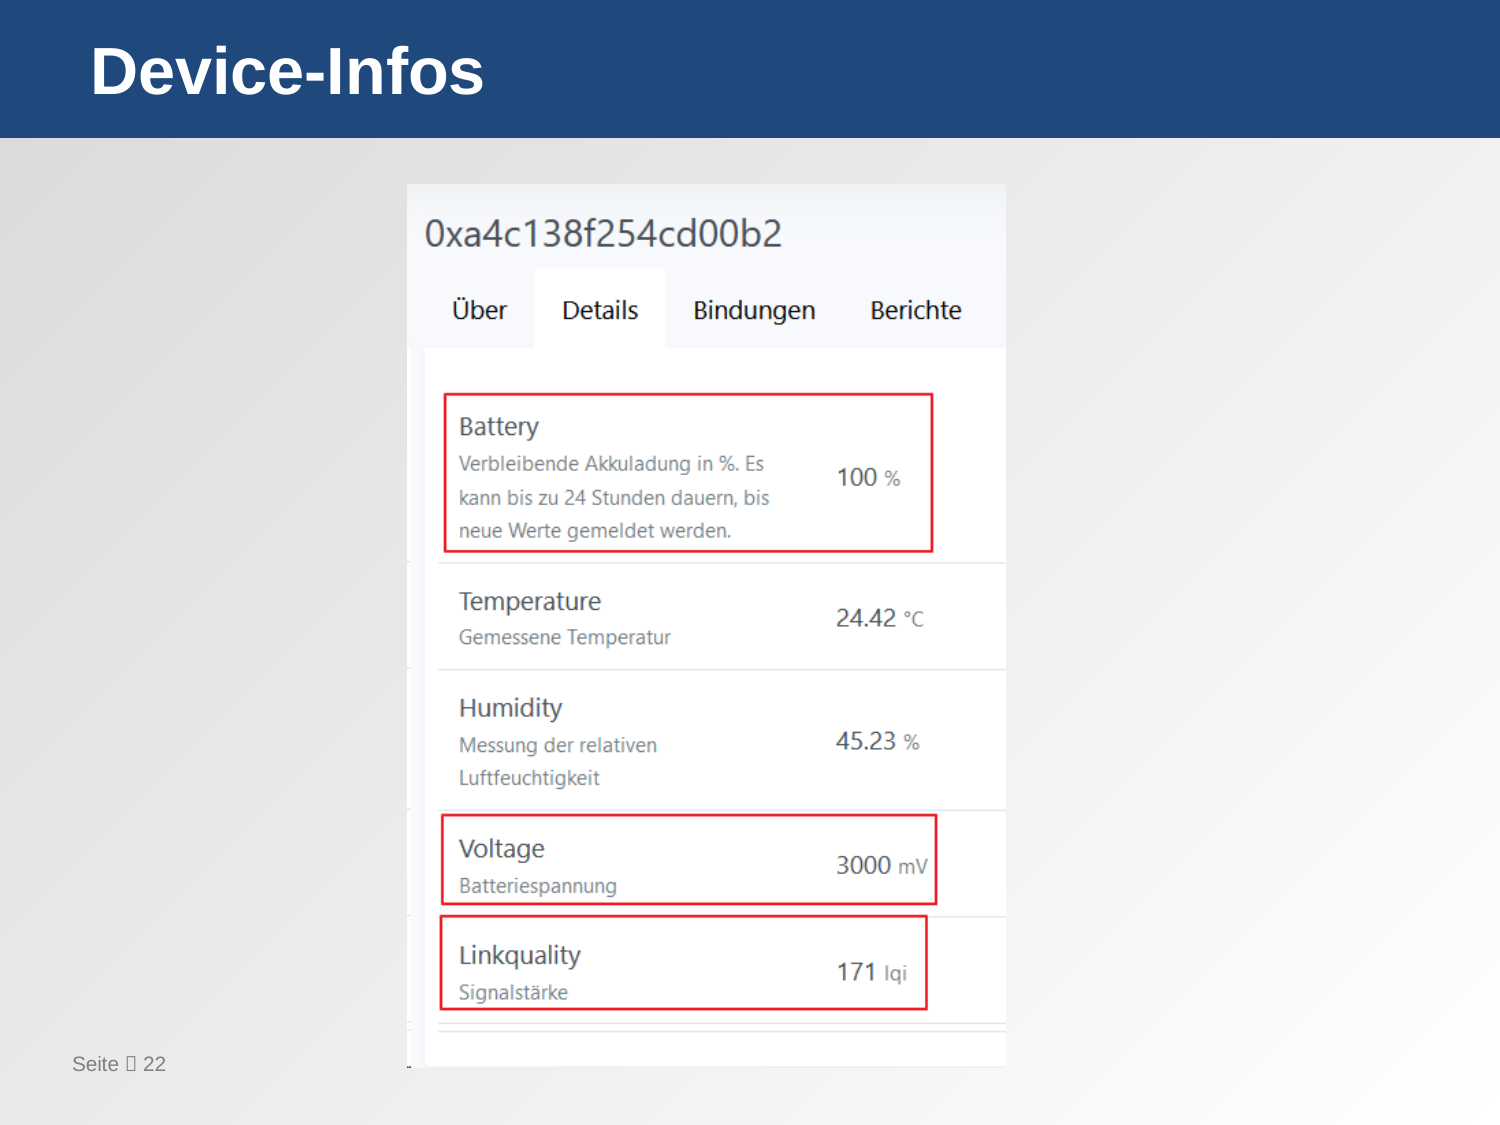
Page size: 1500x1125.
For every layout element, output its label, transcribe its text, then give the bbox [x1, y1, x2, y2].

picture [407, 184, 1007, 1069]
title Device-Infos [75, 20, 1425, 208]
